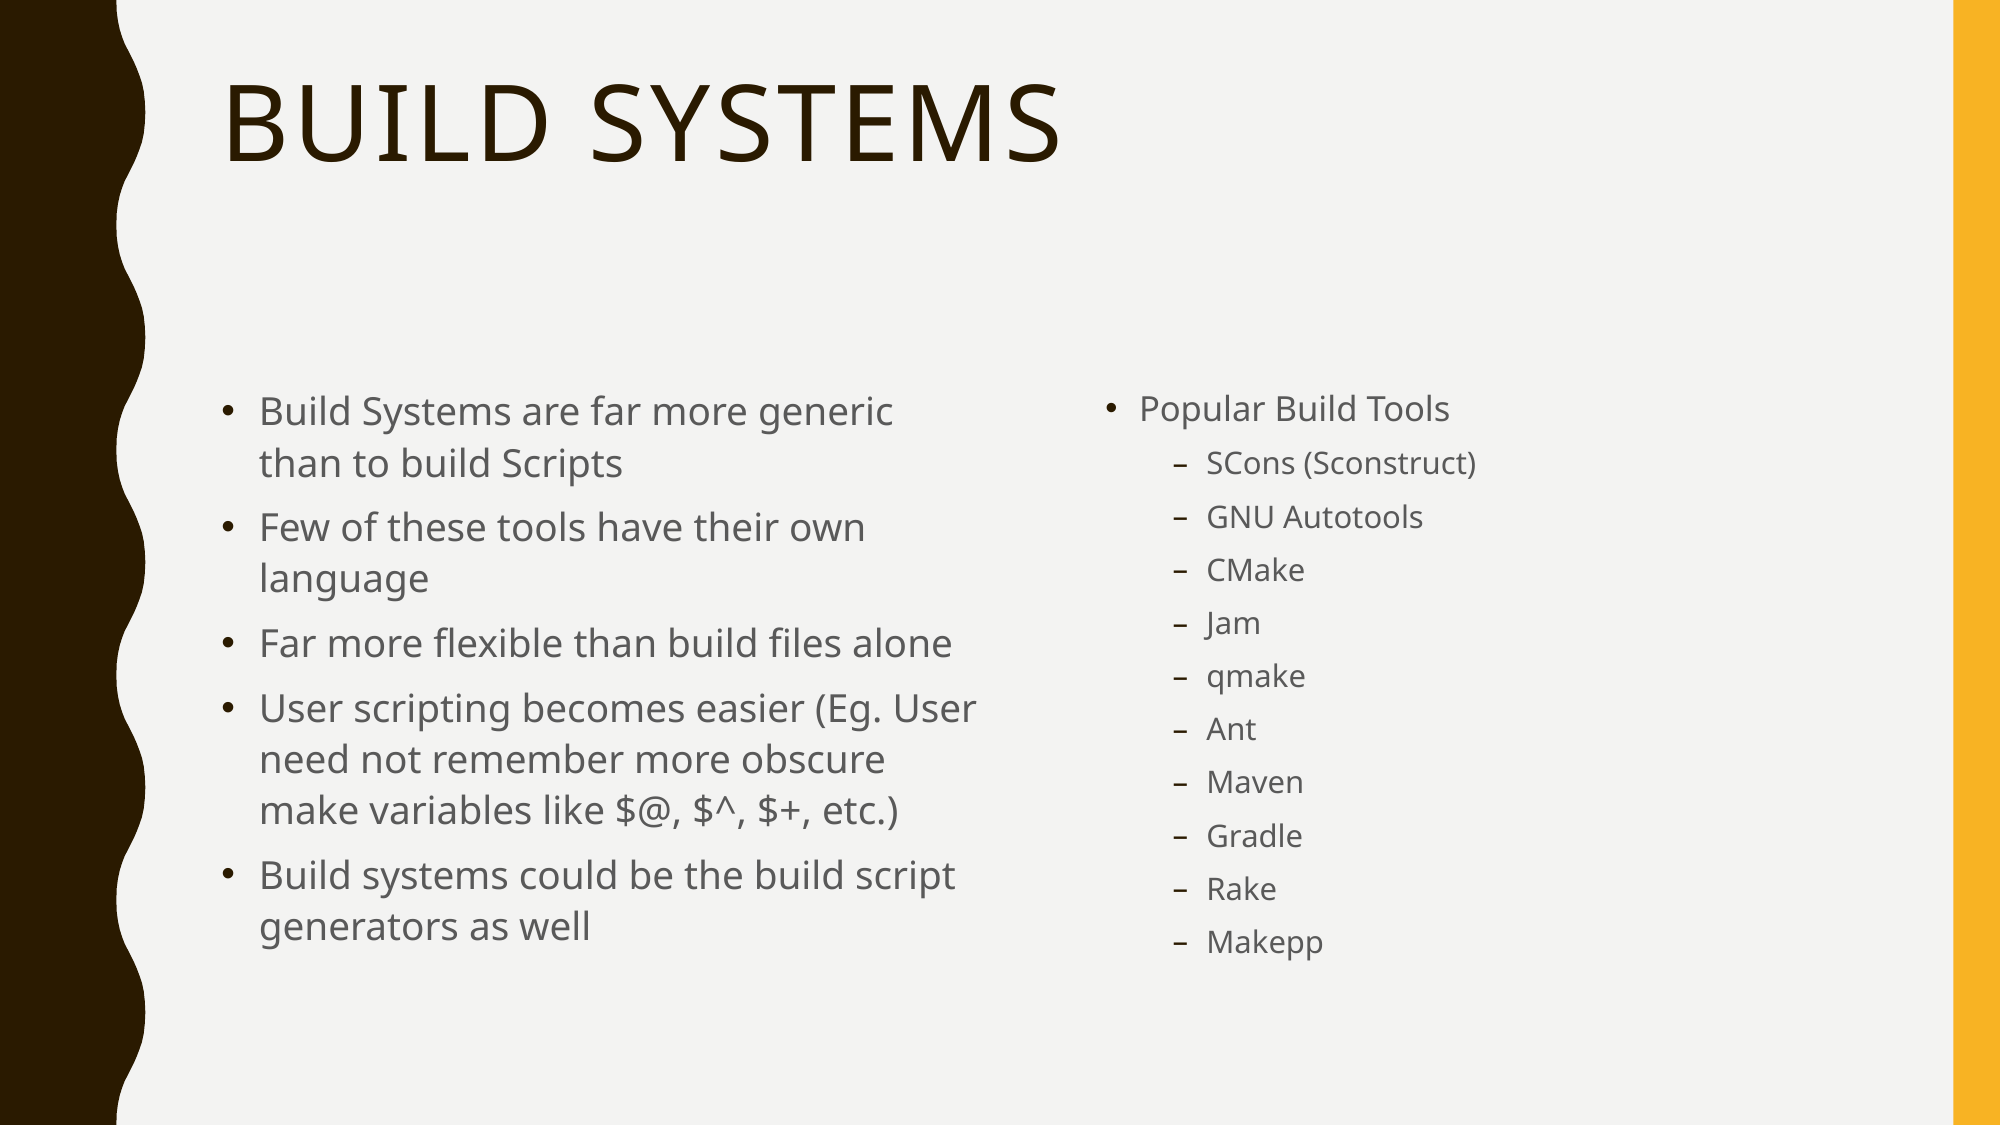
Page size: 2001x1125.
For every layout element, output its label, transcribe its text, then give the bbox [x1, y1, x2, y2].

title Build Systems [205, 62, 1875, 308]
list Popular Build Tools SCons (Sconstruct) GNU Autotools CMake Jam qmake Ant Maven Gradle Rake Makepp [1090, 375, 1878, 969]
list Build Systems are far more generic than to build Scripts Few of these tools have their own language Far more flexible than build files alone User scripting becomes easier (Eg. User need not remember more obscure make variables like $@, $^, $+, etc.) Build systems could be the build script generators as well [206, 375, 994, 969]
